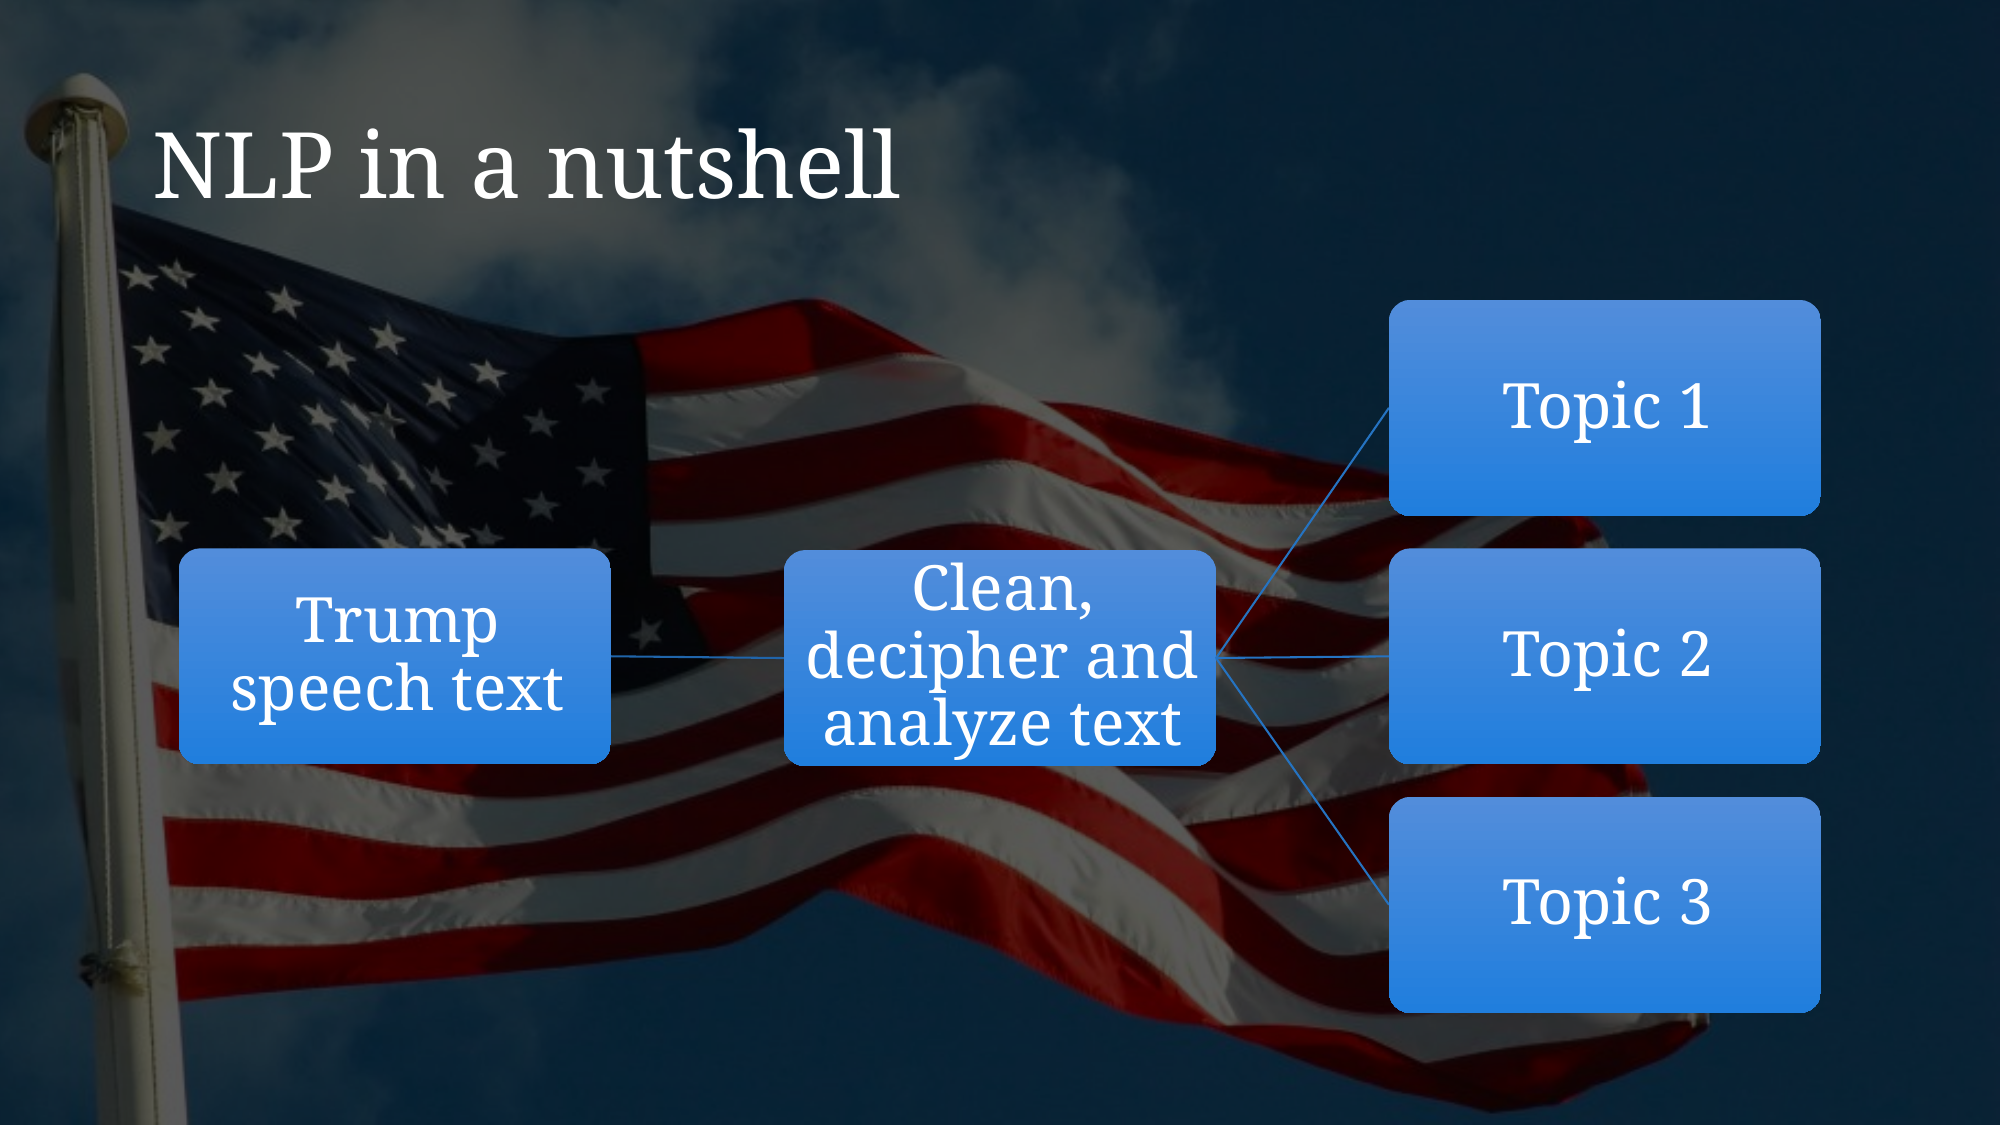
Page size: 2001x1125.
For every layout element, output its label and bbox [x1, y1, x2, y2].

text_box [137, 299, 1863, 1014]
picture [0, 0, 2000, 1125]
